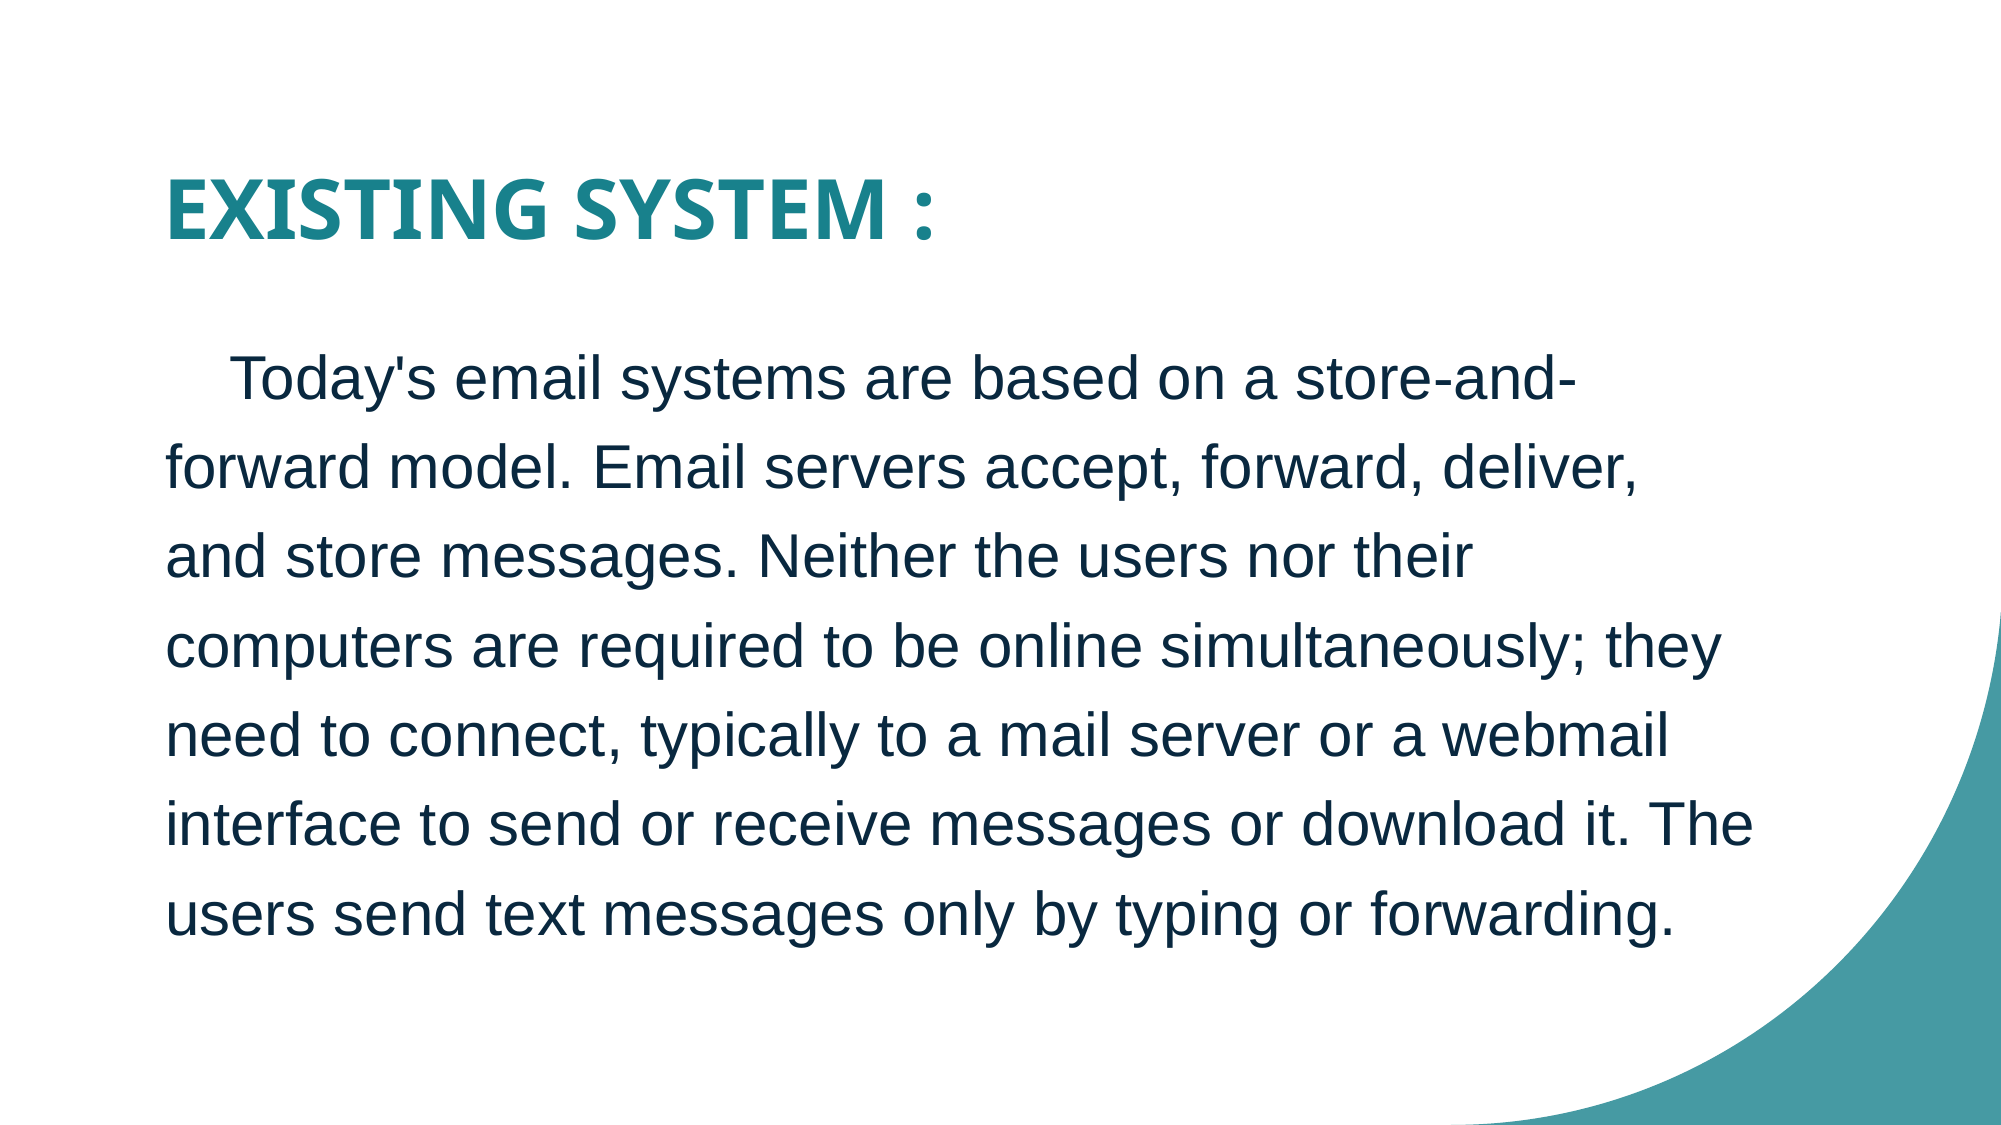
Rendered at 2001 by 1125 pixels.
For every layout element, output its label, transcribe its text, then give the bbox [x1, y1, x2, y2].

list Today's email systems are based on a store-and-forward model. Email servers accept, forward, deliver, and store messages. Neither the users nor their computers are required to be online simultaneously; they need to connect, typically to a mail server or a webmail interface to send or receive messages or download it. The users send text messages only by typing or forwarding. [150, 314, 1777, 992]
title EXISTING SYSTEM : [148, 96, 1775, 315]
